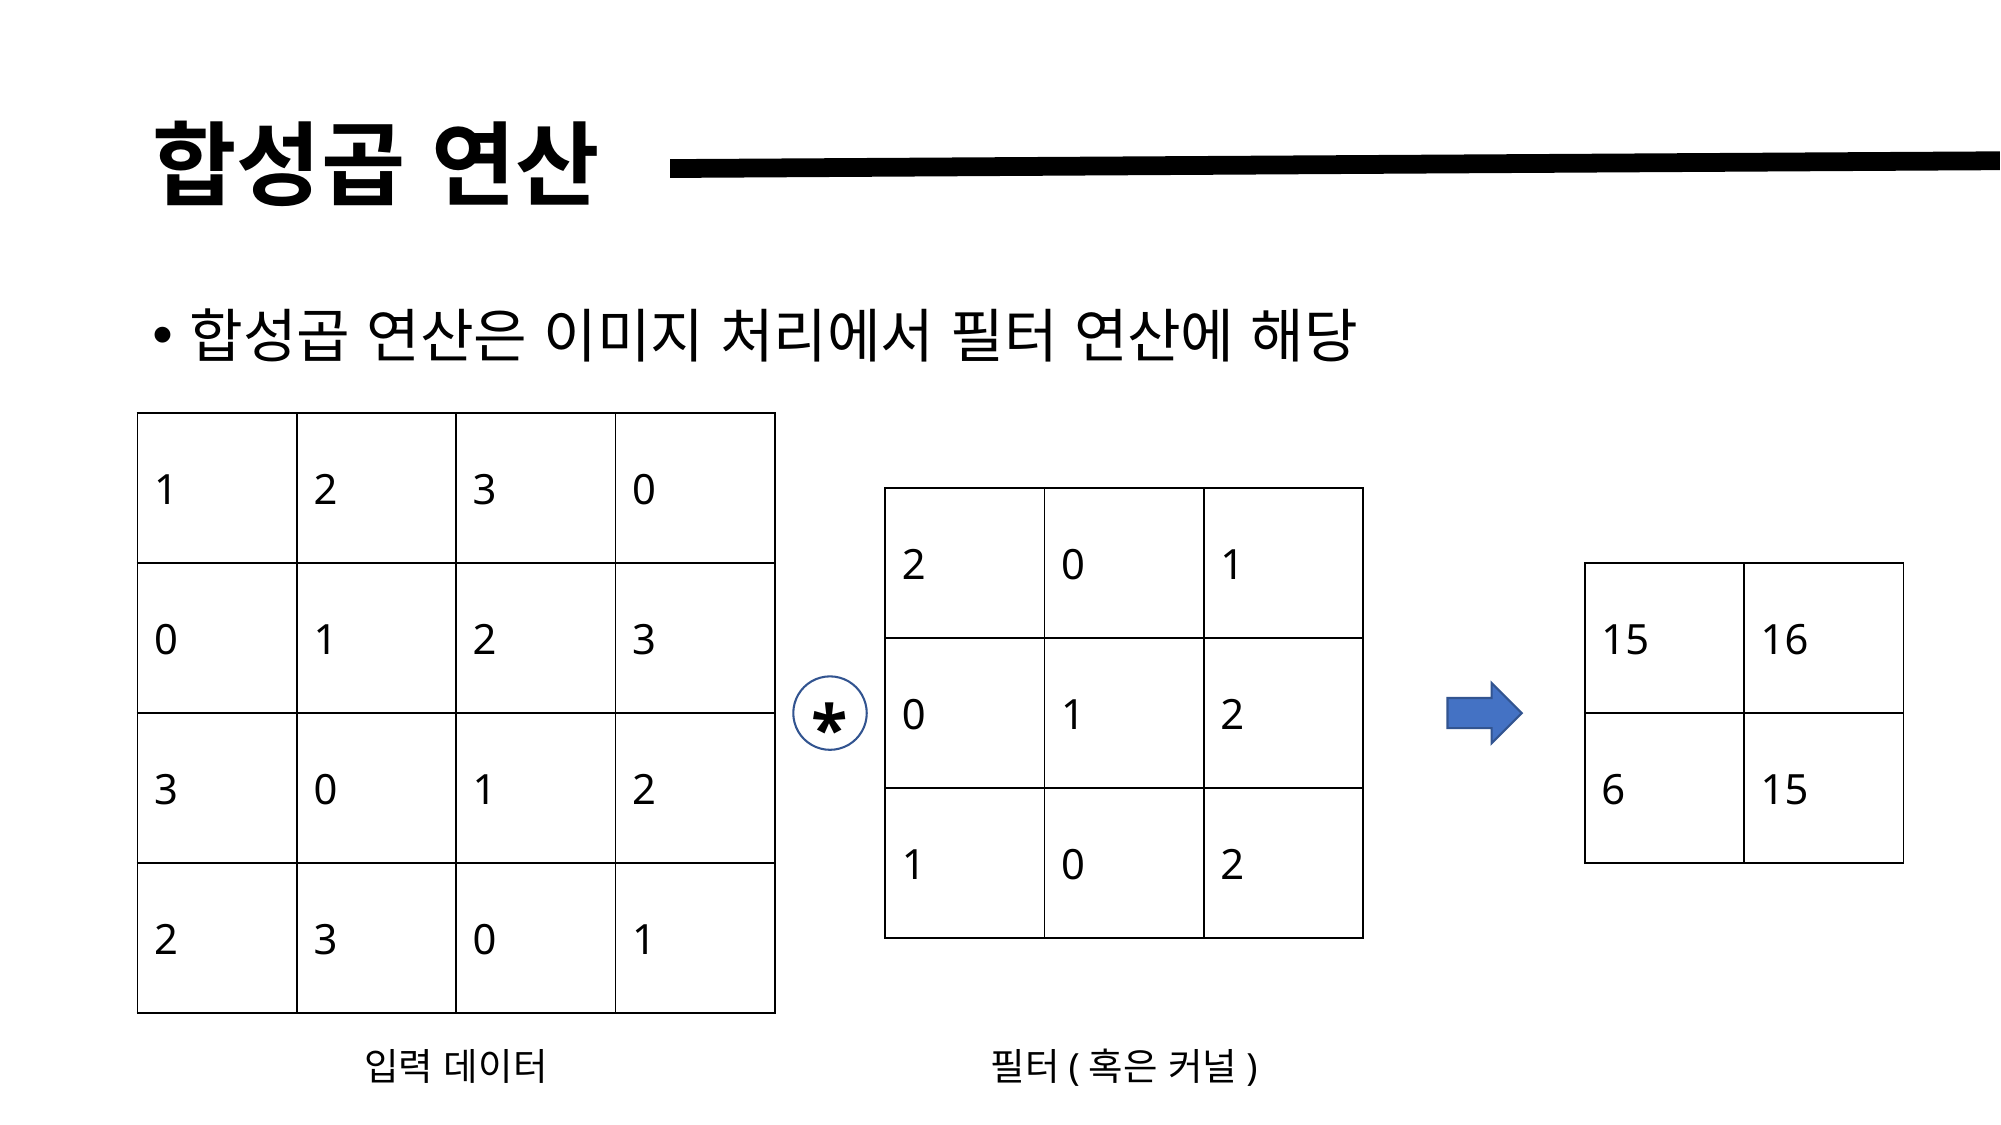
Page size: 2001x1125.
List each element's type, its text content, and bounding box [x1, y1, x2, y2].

list 합성곱 연산은 이미지 처리에서 필터 연산에 해당 [137, 299, 1863, 1014]
table_header 1 [138, 414, 296, 562]
table_header 0 [1045, 489, 1203, 637]
table_cell 2 [138, 864, 296, 1012]
title 합성곱 연산 [137, 59, 671, 278]
table_cell 1 [616, 864, 774, 1012]
table_cell 3 [616, 564, 774, 712]
text_box [1446, 680, 1524, 746]
table_cell 0 [457, 864, 615, 1012]
table_cell 1 [1045, 639, 1203, 787]
table_cell 6 [1586, 714, 1743, 862]
text_box [792, 696, 796, 730]
table_cell 1 [457, 714, 615, 862]
table_cell 0 [1045, 789, 1203, 937]
table_cell 0 [886, 639, 1044, 787]
table_cell 15 [1745, 714, 1903, 862]
table_header 1 [1205, 489, 1362, 637]
text_box * [796, 679, 863, 775]
table_cell 3 [138, 714, 296, 862]
text_box [813, 675, 847, 679]
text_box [670, 160, 2000, 169]
table_header 15 [1586, 564, 1743, 712]
table_header 0 [616, 414, 774, 562]
table_cell 2 [457, 564, 615, 712]
table_header 3 [457, 414, 615, 562]
table_cell 0 [138, 564, 296, 712]
table_cell 3 [298, 864, 455, 1012]
text_box 필터(혹은 커널) [975, 1035, 1273, 1096]
table_cell 1 [886, 789, 1044, 937]
table_cell 2 [1205, 639, 1362, 787]
table_header 16 [1745, 564, 1903, 712]
table_cell 2 [616, 714, 774, 862]
text_box 입력 데이터 [349, 1035, 563, 1096]
table_cell 2 [1205, 789, 1362, 937]
table_cell 1 [298, 564, 455, 712]
table_header 2 [298, 414, 455, 562]
table_header 2 [886, 489, 1044, 637]
table_cell 0 [298, 714, 455, 862]
text_box [863, 694, 868, 732]
